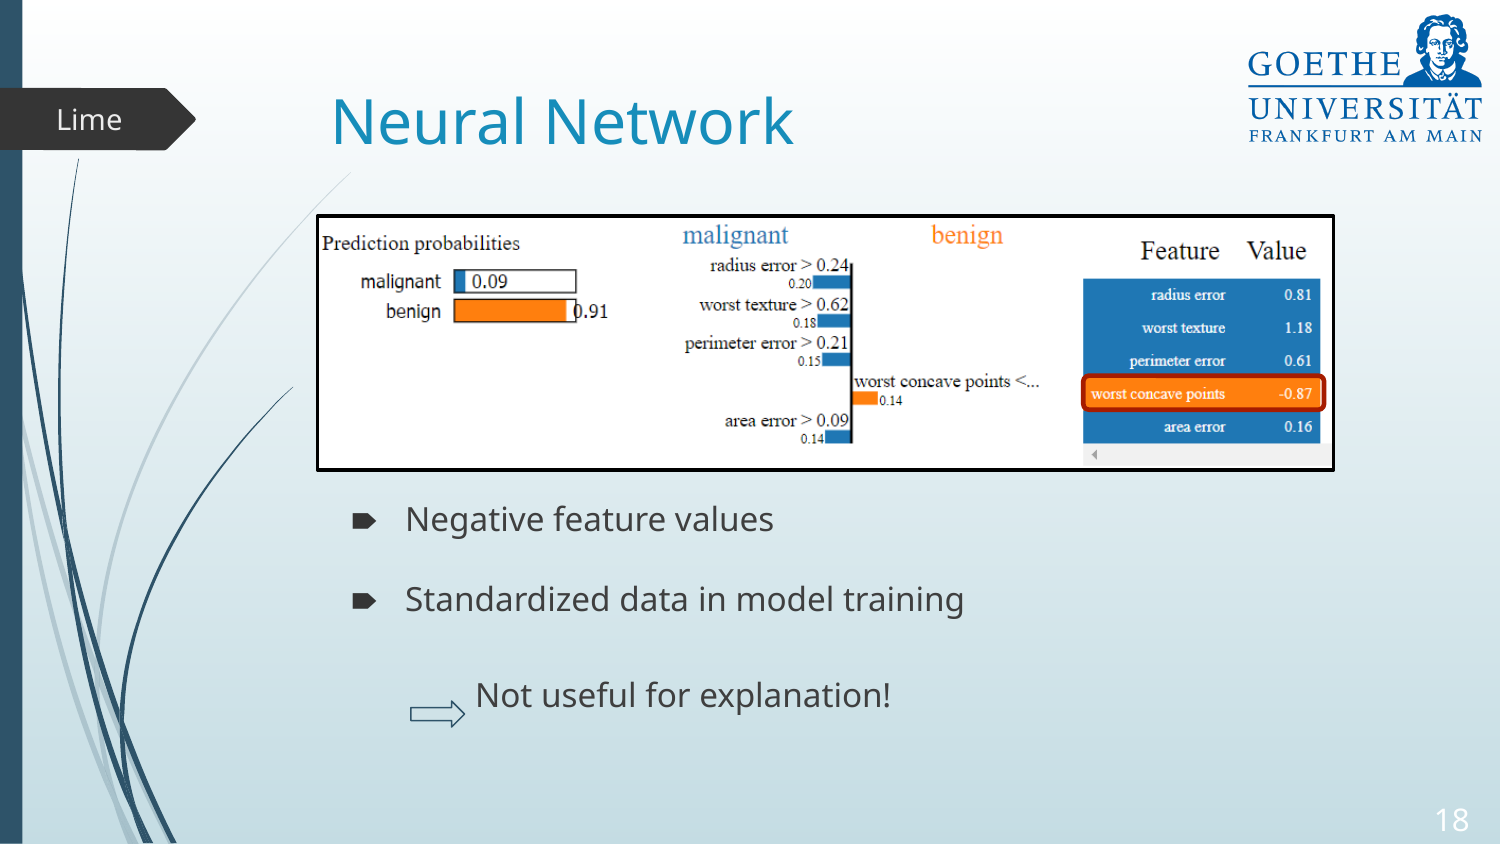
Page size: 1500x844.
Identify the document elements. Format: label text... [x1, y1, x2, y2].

text_box Lime [0, 90, 179, 151]
picture [318, 217, 1333, 469]
slide_number ‹#› [1385, 798, 1482, 844]
text_box [410, 701, 465, 728]
list Negative feature values Standardized data in model training Not useful for explanation! [319, 492, 1416, 744]
title Neural Network [319, 76, 1416, 235]
picture [1248, 14, 1482, 142]
